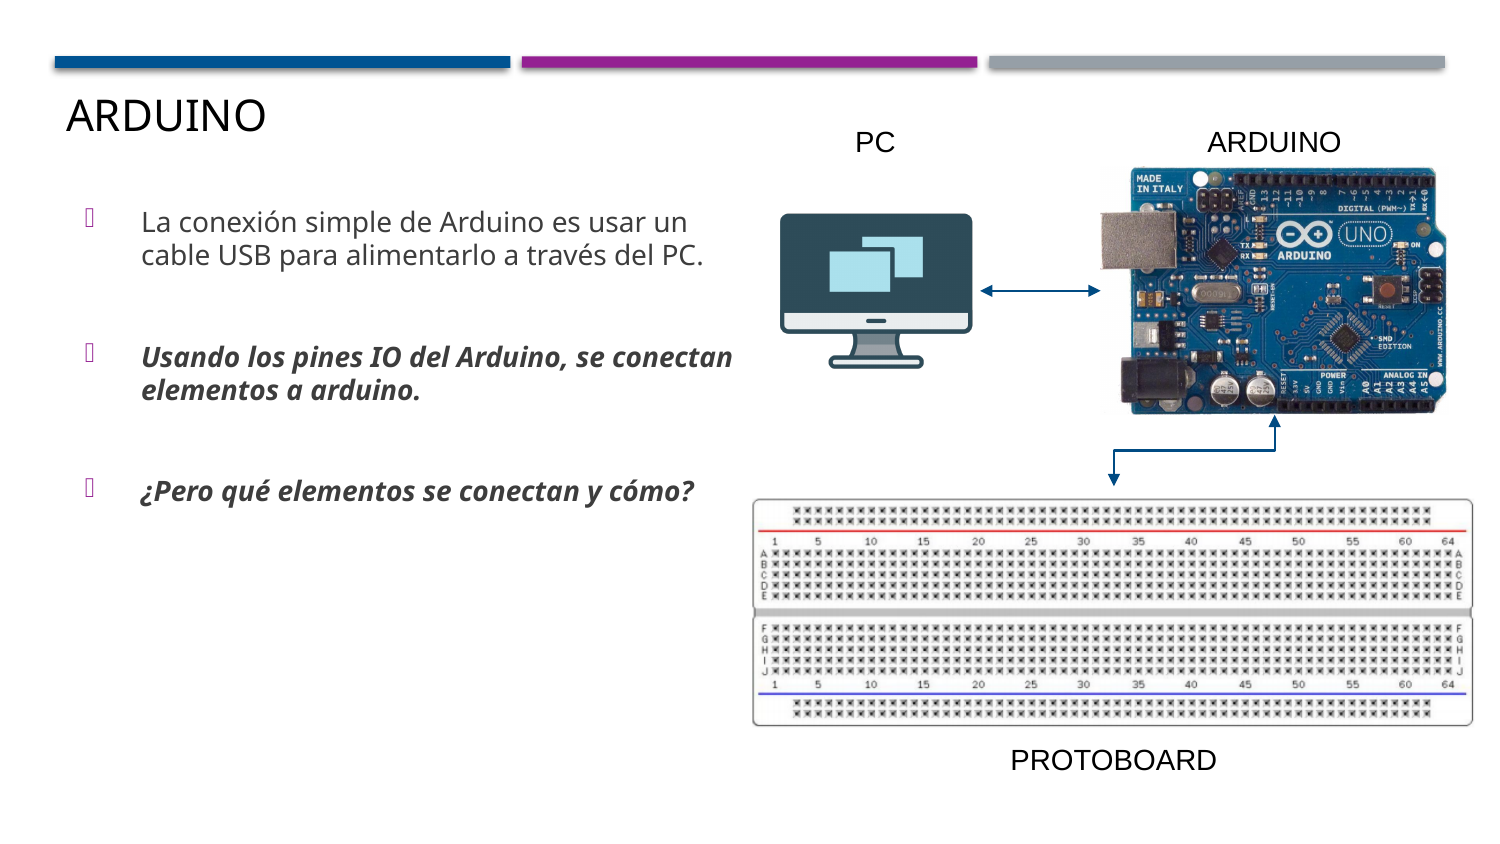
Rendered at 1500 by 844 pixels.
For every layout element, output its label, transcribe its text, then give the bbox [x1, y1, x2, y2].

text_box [1158, 369, 1231, 532]
text_box PC [840, 116, 911, 167]
picture [770, 185, 981, 396]
text_box PROTOBOARD [995, 750, 1233, 784]
list La conexión simple de Arduino es usar un cable USB para alimentarlo a través del PC. Usando los pines IO del Arduino, se conectan elementos a arduino. ¿Pero qué elementos se conectan y cómo? [51, 189, 754, 750]
title ARDUINO [51, 72, 1449, 167]
text_box ARDUINO [1192, 116, 1357, 164]
picture [1100, 166, 1450, 416]
picture [740, 485, 1488, 741]
